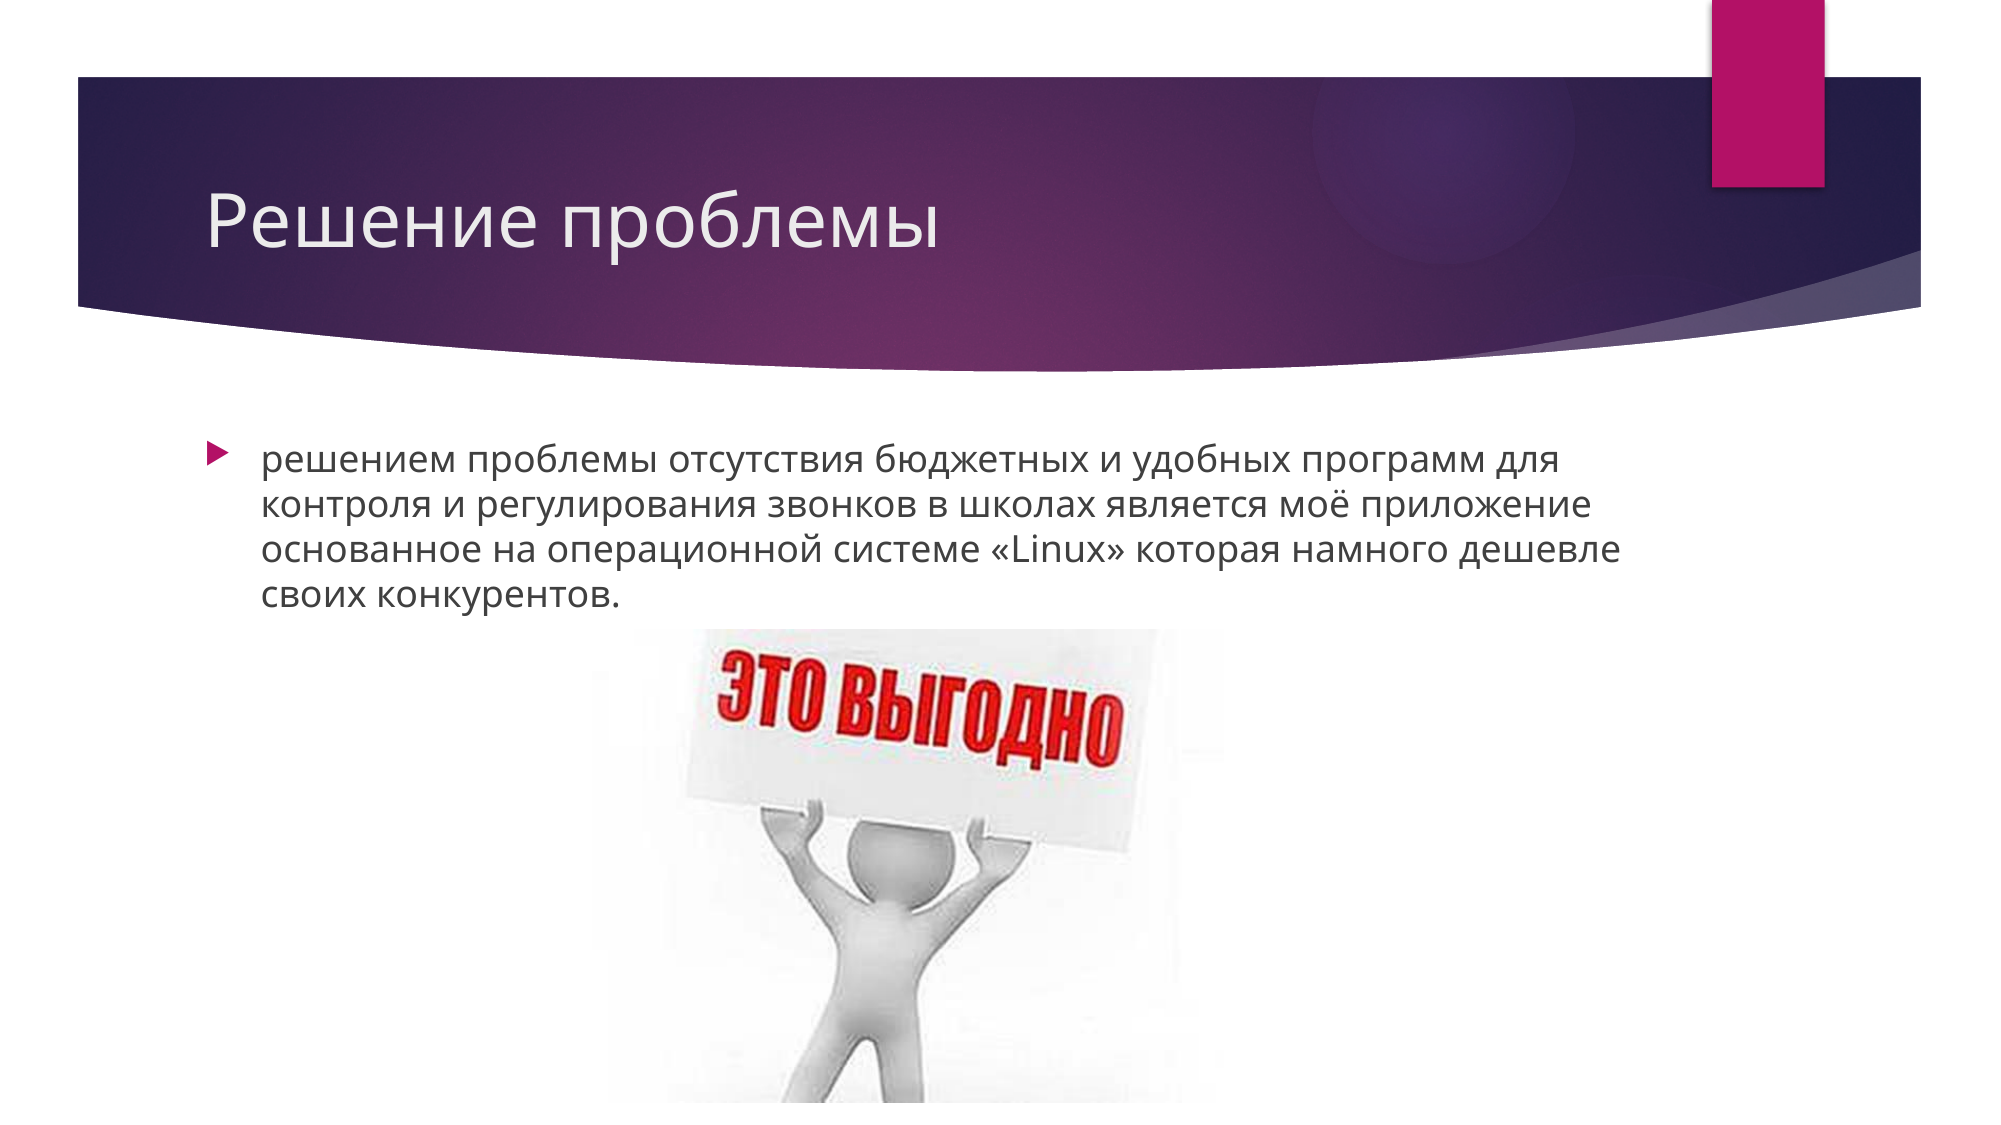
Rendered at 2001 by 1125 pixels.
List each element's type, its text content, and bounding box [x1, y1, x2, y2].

title Решение проблемы [189, 159, 1627, 276]
list решением проблемы отсутствия бюджетных и удобных программ для контроля и регулирования звонков в школах является моё приложение основанное на операционной системе «Linux» которая намного дешевле своих конкурентов. [189, 427, 1638, 988]
picture [592, 629, 1224, 1104]
